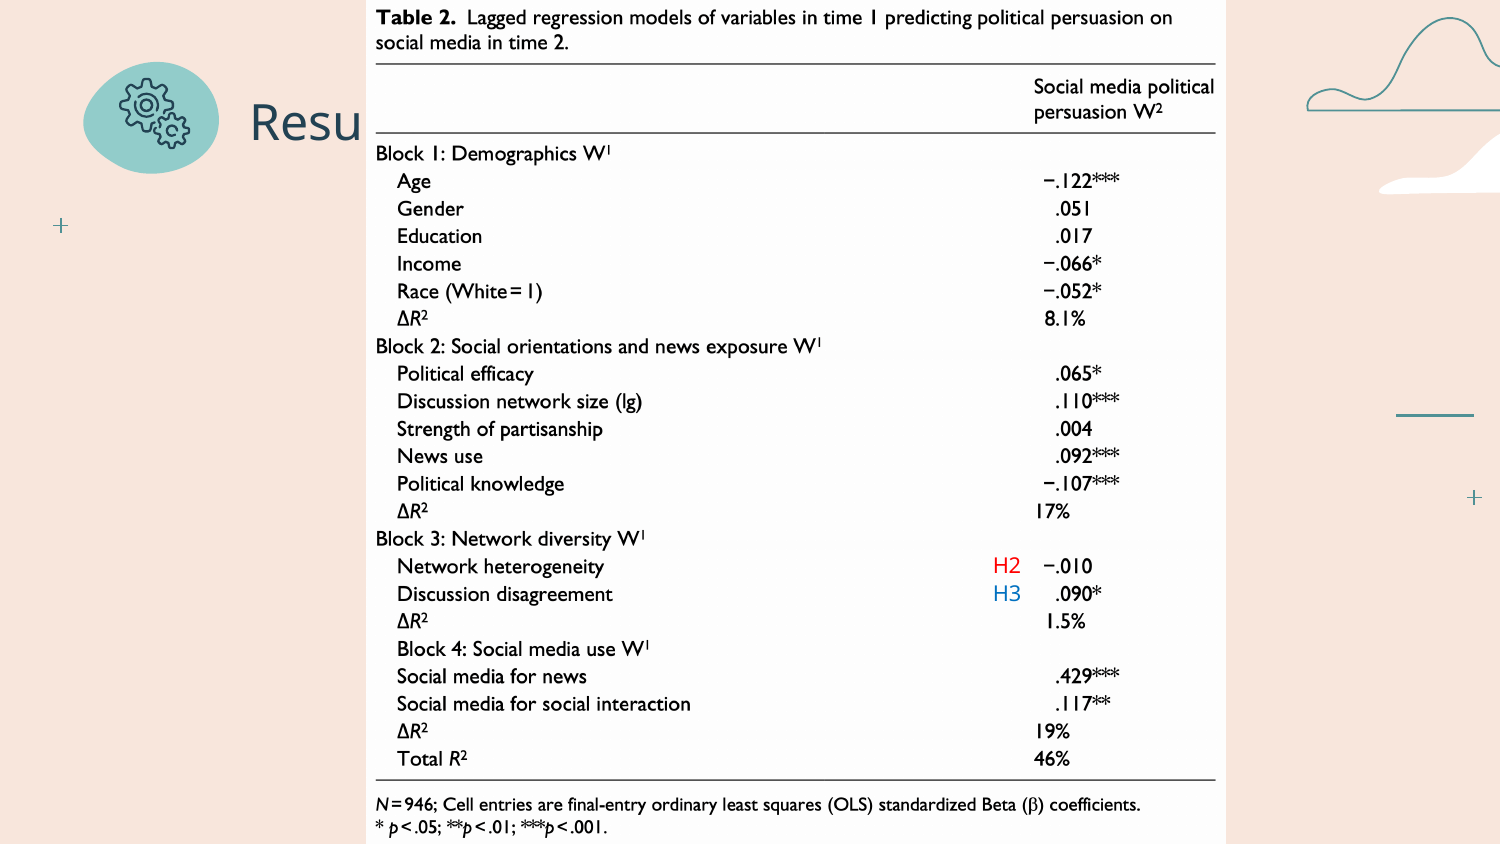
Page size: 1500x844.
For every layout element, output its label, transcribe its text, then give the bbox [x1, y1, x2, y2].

picture [366, 0, 1227, 844]
title Results [234, 86, 361, 150]
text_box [82, 61, 227, 175]
